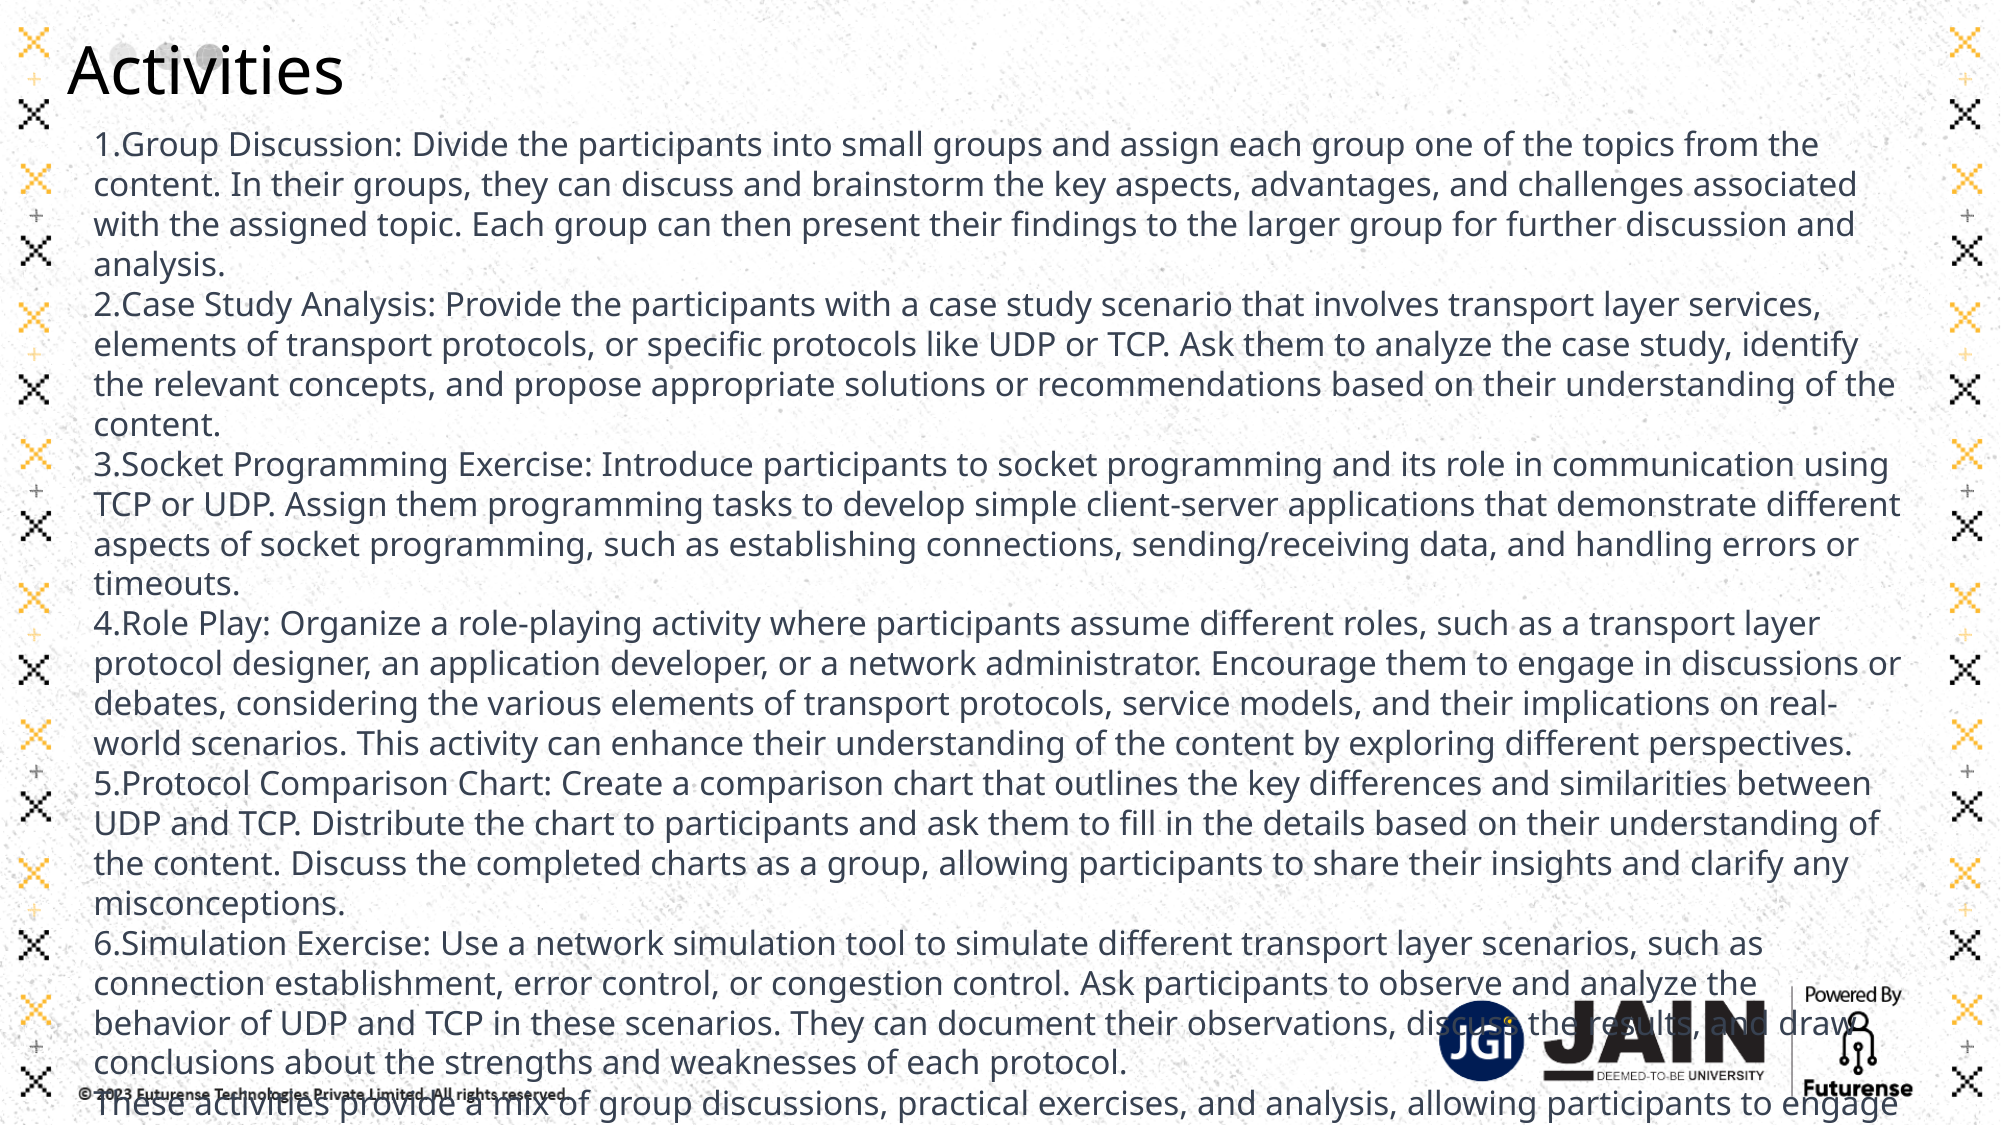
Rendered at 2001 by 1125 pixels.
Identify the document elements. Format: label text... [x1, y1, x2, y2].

text_box Activities [52, 20, 842, 115]
text_box Group Discussion: Divide the participants into small groups and assign each group one of the topics from the content. In their groups, they can discuss and brainstorm the key aspects, advantages, and challenges associated with the assigned topic. Each group can then present their findings to the larger group for further discussion and analysis. Case Study Analysis: Provide the participants with a case study scenario that involves transport layer services, elements of transport protocols, or specific protocols like UDP or TCP. Ask them to analyze the case study, identify the relevant concepts, and propose appropriate solutions or recommendations based on their understanding of the content. Socket Programming Exercise: Introduce participants to socket programming and its role in communication using TCP or UDP. Assign them programming tasks to develop simple client-server applications that demonstrate different aspects of socket programming, such as establishing connections, sending/receiving data, and handling errors or timeouts. Role Play: Organize a role-playing activity where participants assume different roles, such as a transport layer protocol designer, an application developer, or a network administrator. Encourage them to engage in discussions or debates, considering the various elements of transport protocols, service models, and their implications on real-world scenarios. This activity can enhance their understanding of the content by exploring different perspectives. Protocol Comparison Chart: Create a comparison chart that outlines the key differences and similarities between UDP and TCP. Distribute the chart to participants and ask them to fill in the details based on their understanding of the content. Discuss the completed charts as a group, allowing participants to share their insights and clarify any misconceptions. Simulation Exercise: Use a network simulation tool to simulate different transport layer scenarios, such as connection establishment, error control, or congestion control. Ask participants to observe and analyze the behavior of UDP and TCP in these scenarios. They can document their observations, discuss the results, and draw conclusions about the strengths and weaknesses of each protocol. These activities provide a mix of group discussions, practical exercises, and analysis, allowing participants to engage actively with the content and reinforce their understanding of transport layer services, protocols, and their management. [78, 115, 1922, 1125]
picture [0, 0, 2001, 1125]
